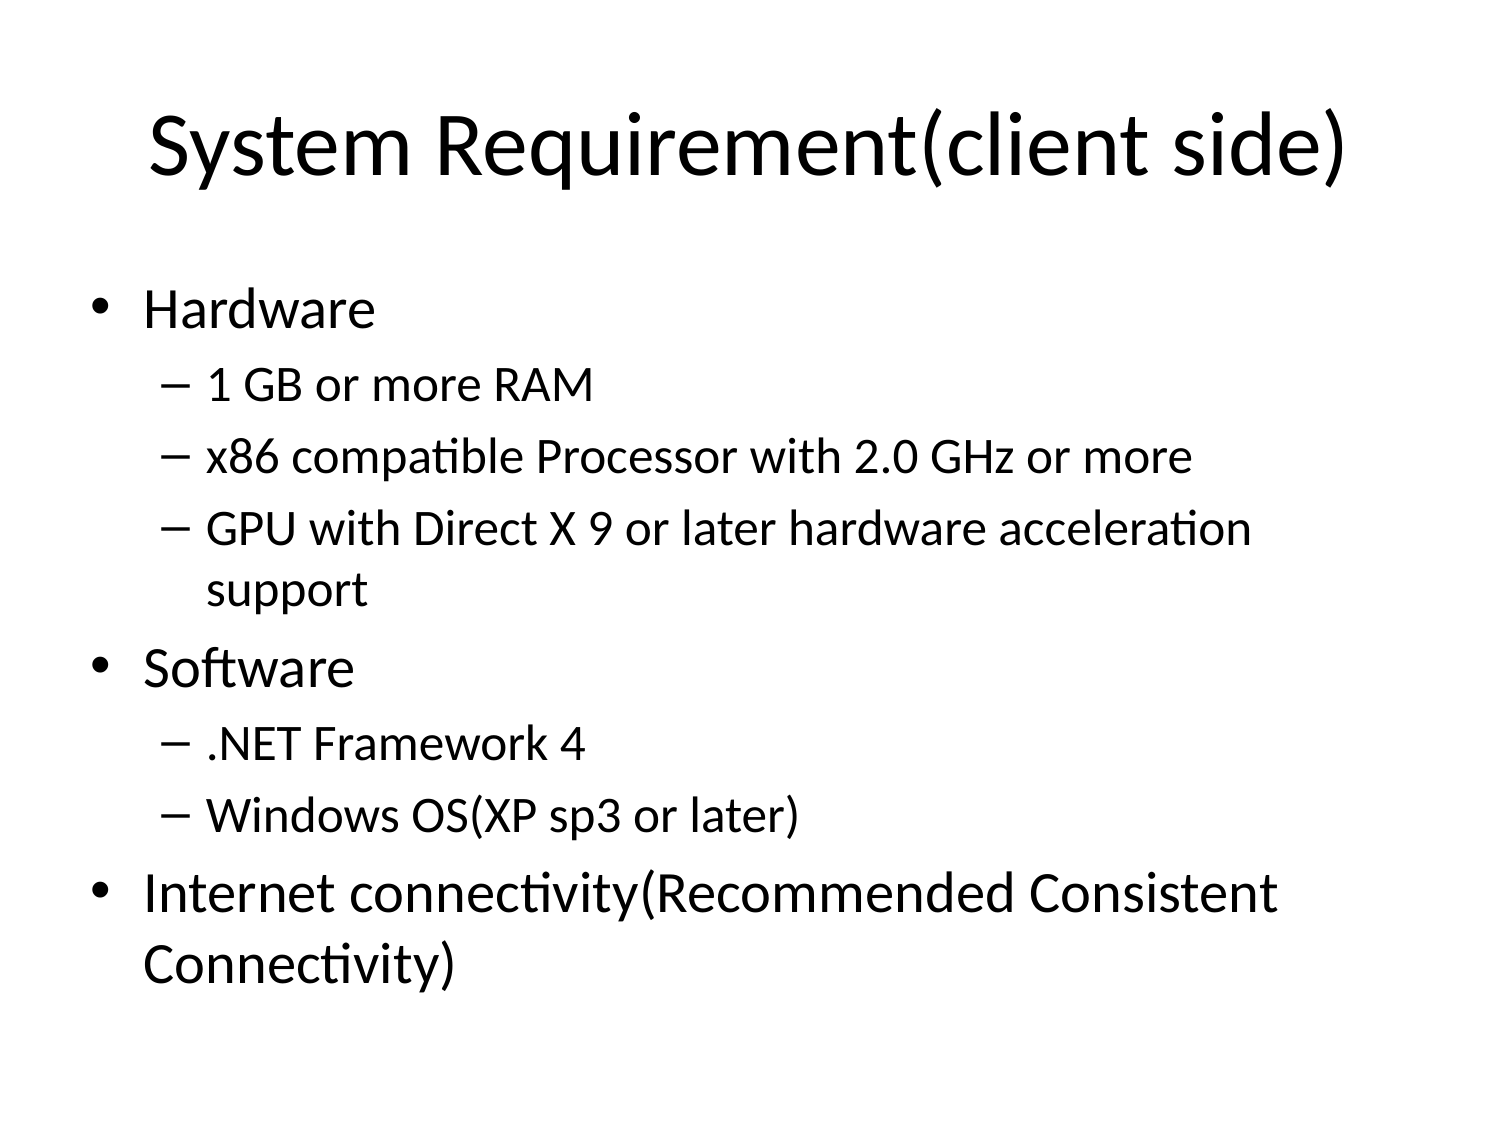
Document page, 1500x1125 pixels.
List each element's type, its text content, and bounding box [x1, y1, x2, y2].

list Hardware 1 GB or more RAM x86 compatible Processor with 2.0 GHz or more GPU with Direct X 9 or later hardware acceleration support Software .NET Framework 4 Windows OS(XP sp3 or later) Internet connectivity(Recommended Consistent Connectivity) [75, 262, 1425, 1005]
title System Requirement(client side) [75, 45, 1425, 233]
